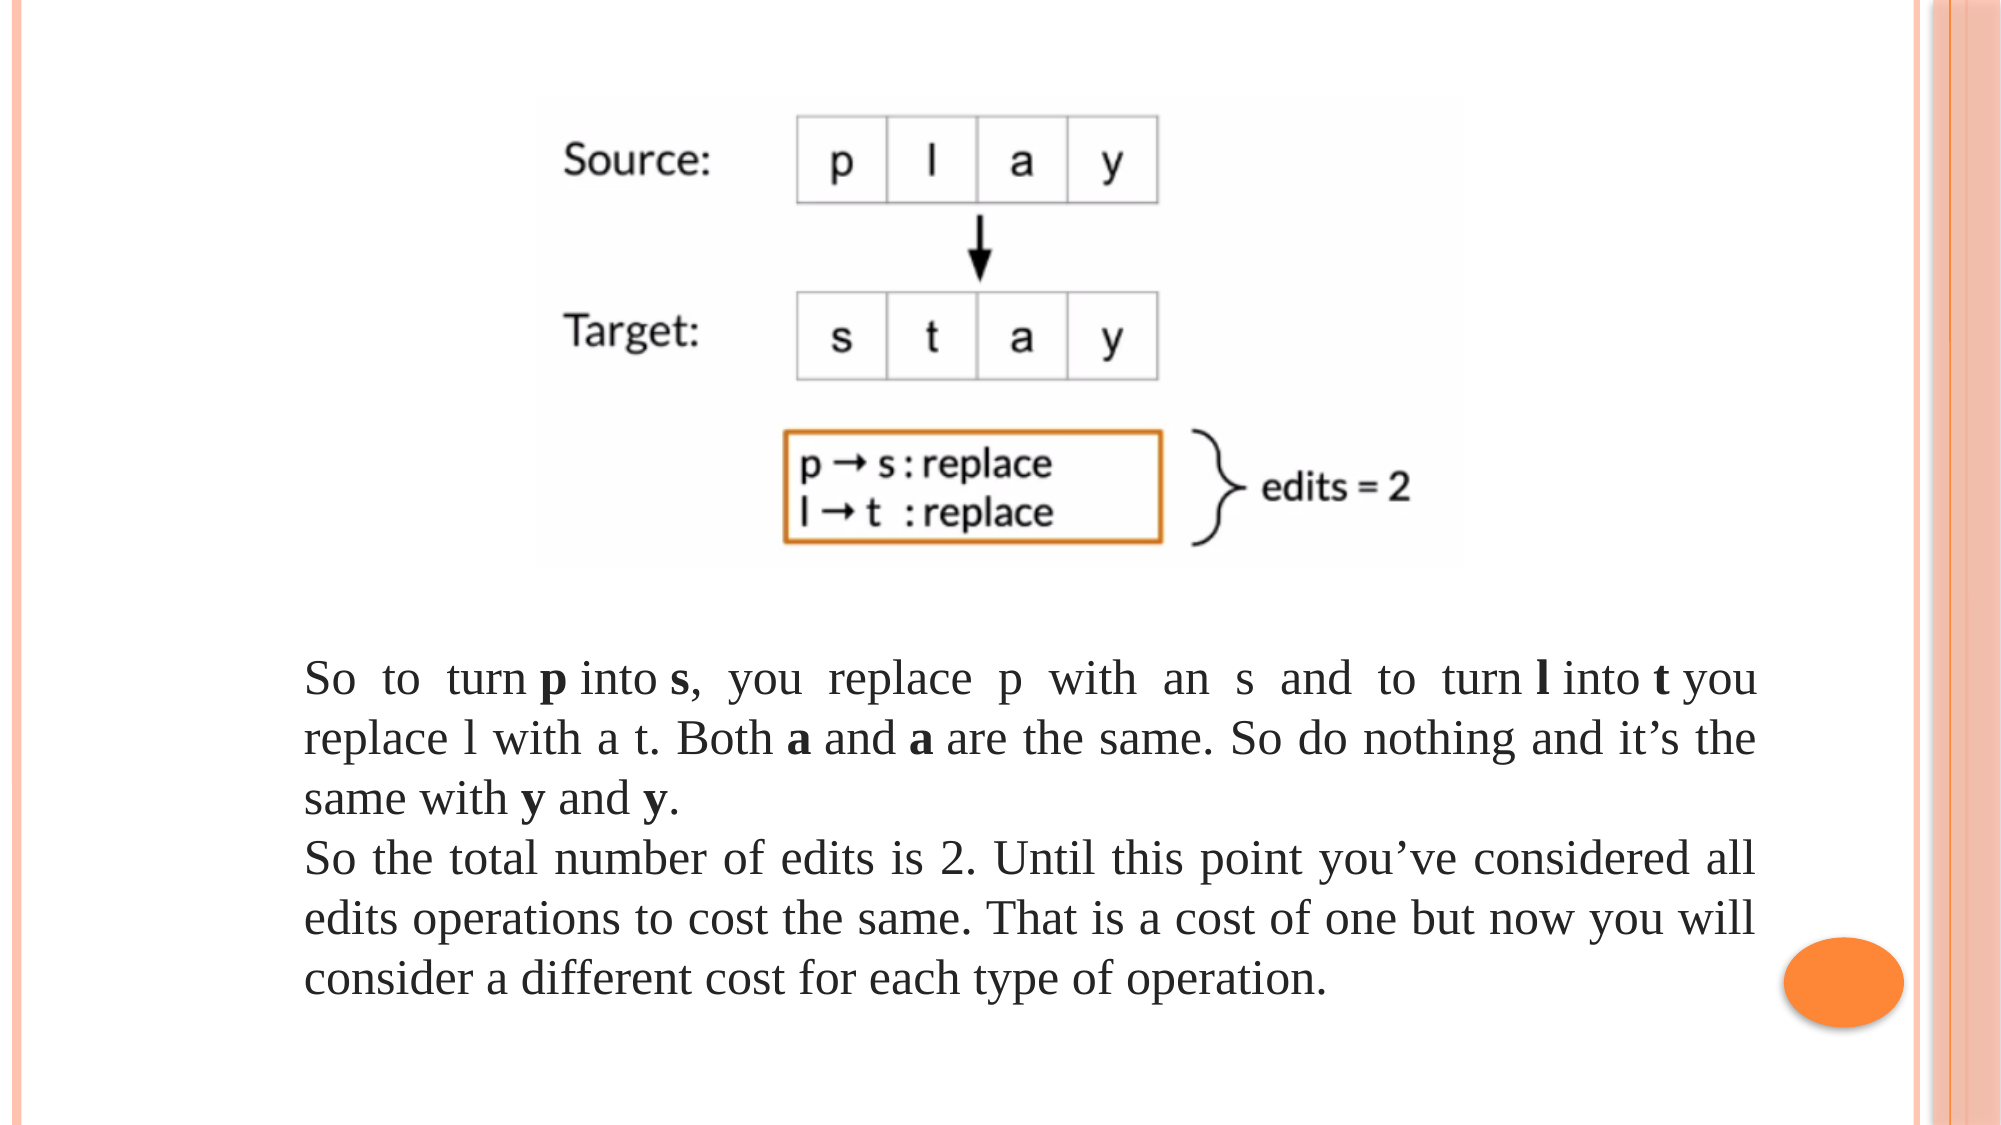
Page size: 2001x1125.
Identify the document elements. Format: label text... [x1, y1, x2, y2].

picture [536, 97, 1463, 569]
text_box So to turn p into s, you replace p with an s and to turn l into t you replace l with a t. Both a and a are the same. So do nothing and it’s the same with y and y. So the total number of edits is 2. Until this point you’ve considered all edits operations to cost the same. That is a cost of one but now you will consider a different cost for each type of operation. [289, 637, 1773, 1013]
